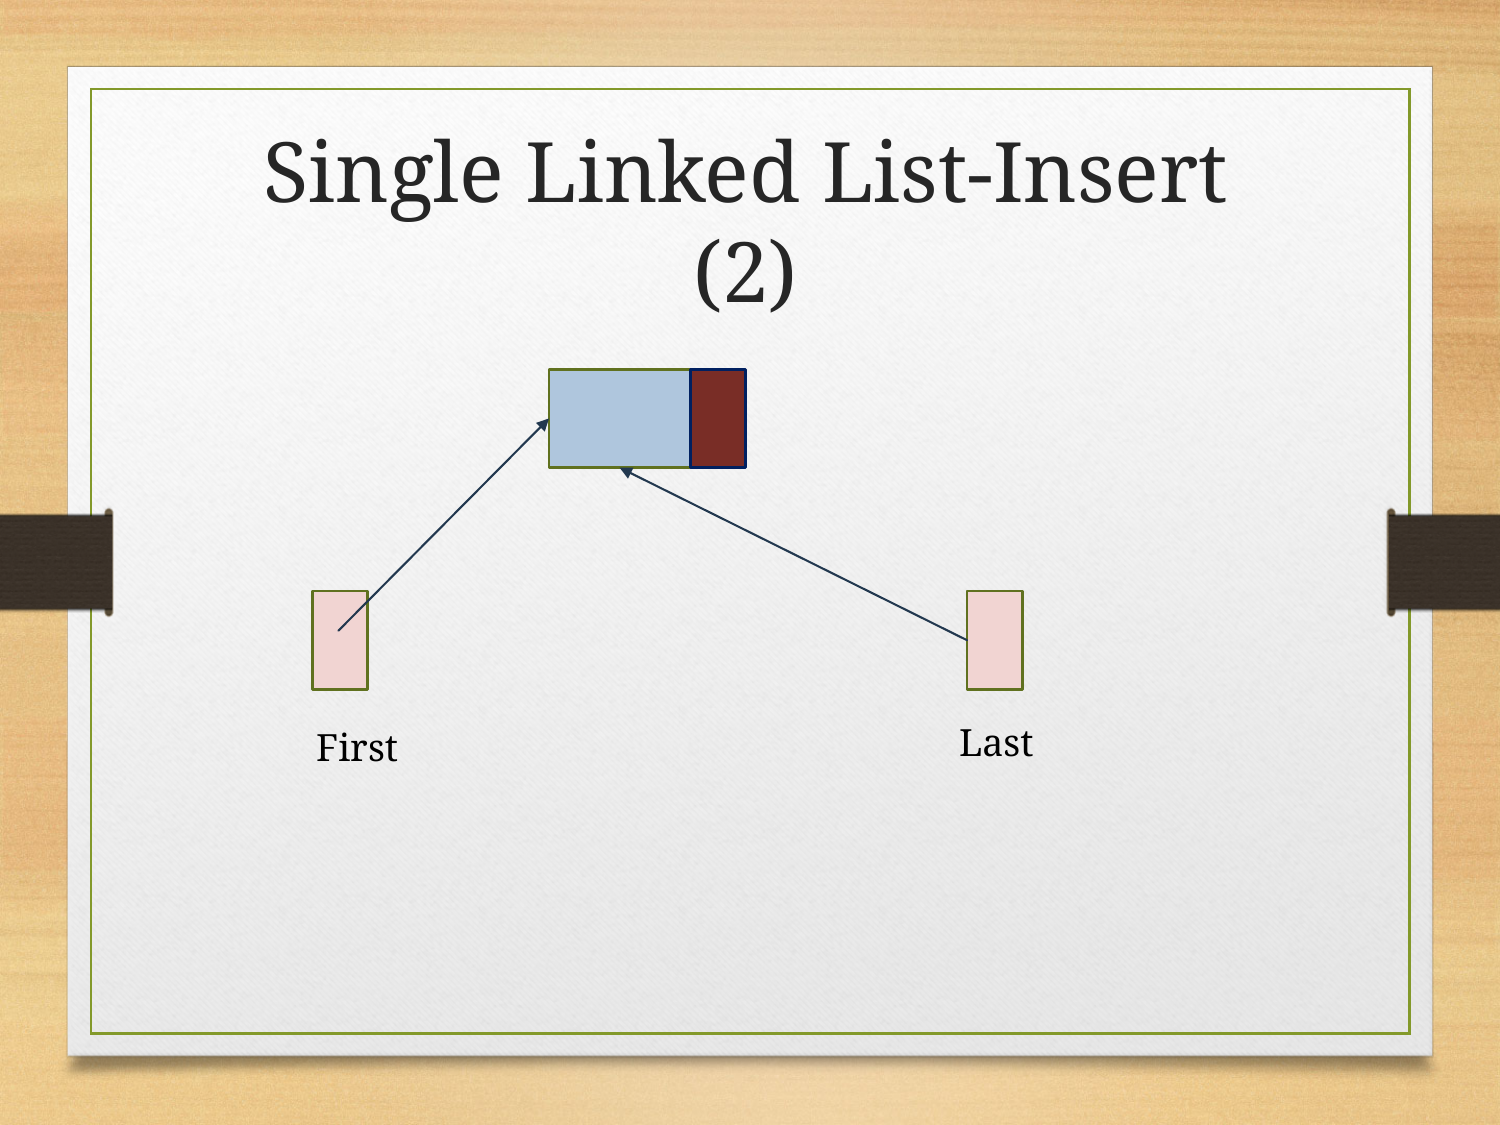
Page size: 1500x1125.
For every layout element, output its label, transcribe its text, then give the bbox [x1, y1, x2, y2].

text_box First [301, 716, 413, 777]
text_box [311, 590, 369, 691]
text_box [548, 369, 746, 468]
picture [0, 0, 1500, 1125]
text_box Last [944, 711, 1049, 772]
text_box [338, 418, 550, 631]
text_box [619, 467, 968, 641]
text_box [966, 590, 1024, 691]
text_box Single Linked List-Insert (2) [188, 112, 1304, 219]
